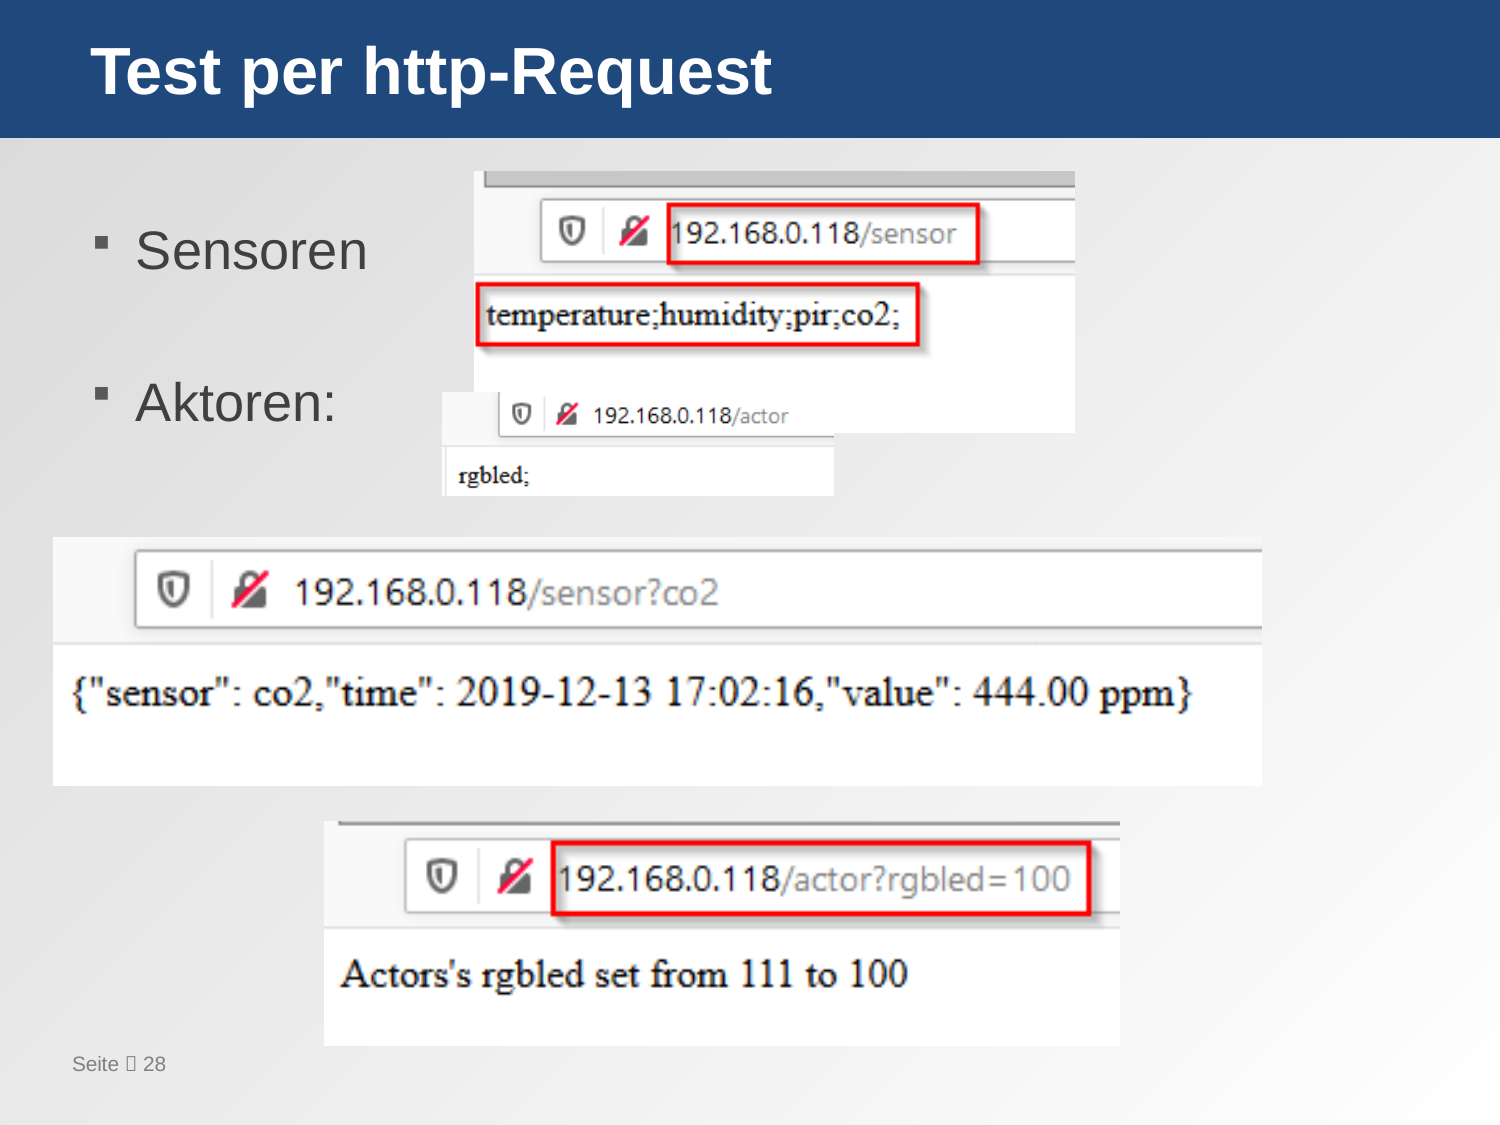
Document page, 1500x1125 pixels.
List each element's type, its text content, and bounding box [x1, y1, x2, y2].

title Test per http-Request [75, 20, 1425, 208]
list Sensoren Aktoren: [76, 208, 1424, 964]
picture [324, 820, 1120, 1046]
picture [52, 537, 1262, 786]
picture [442, 170, 1075, 497]
